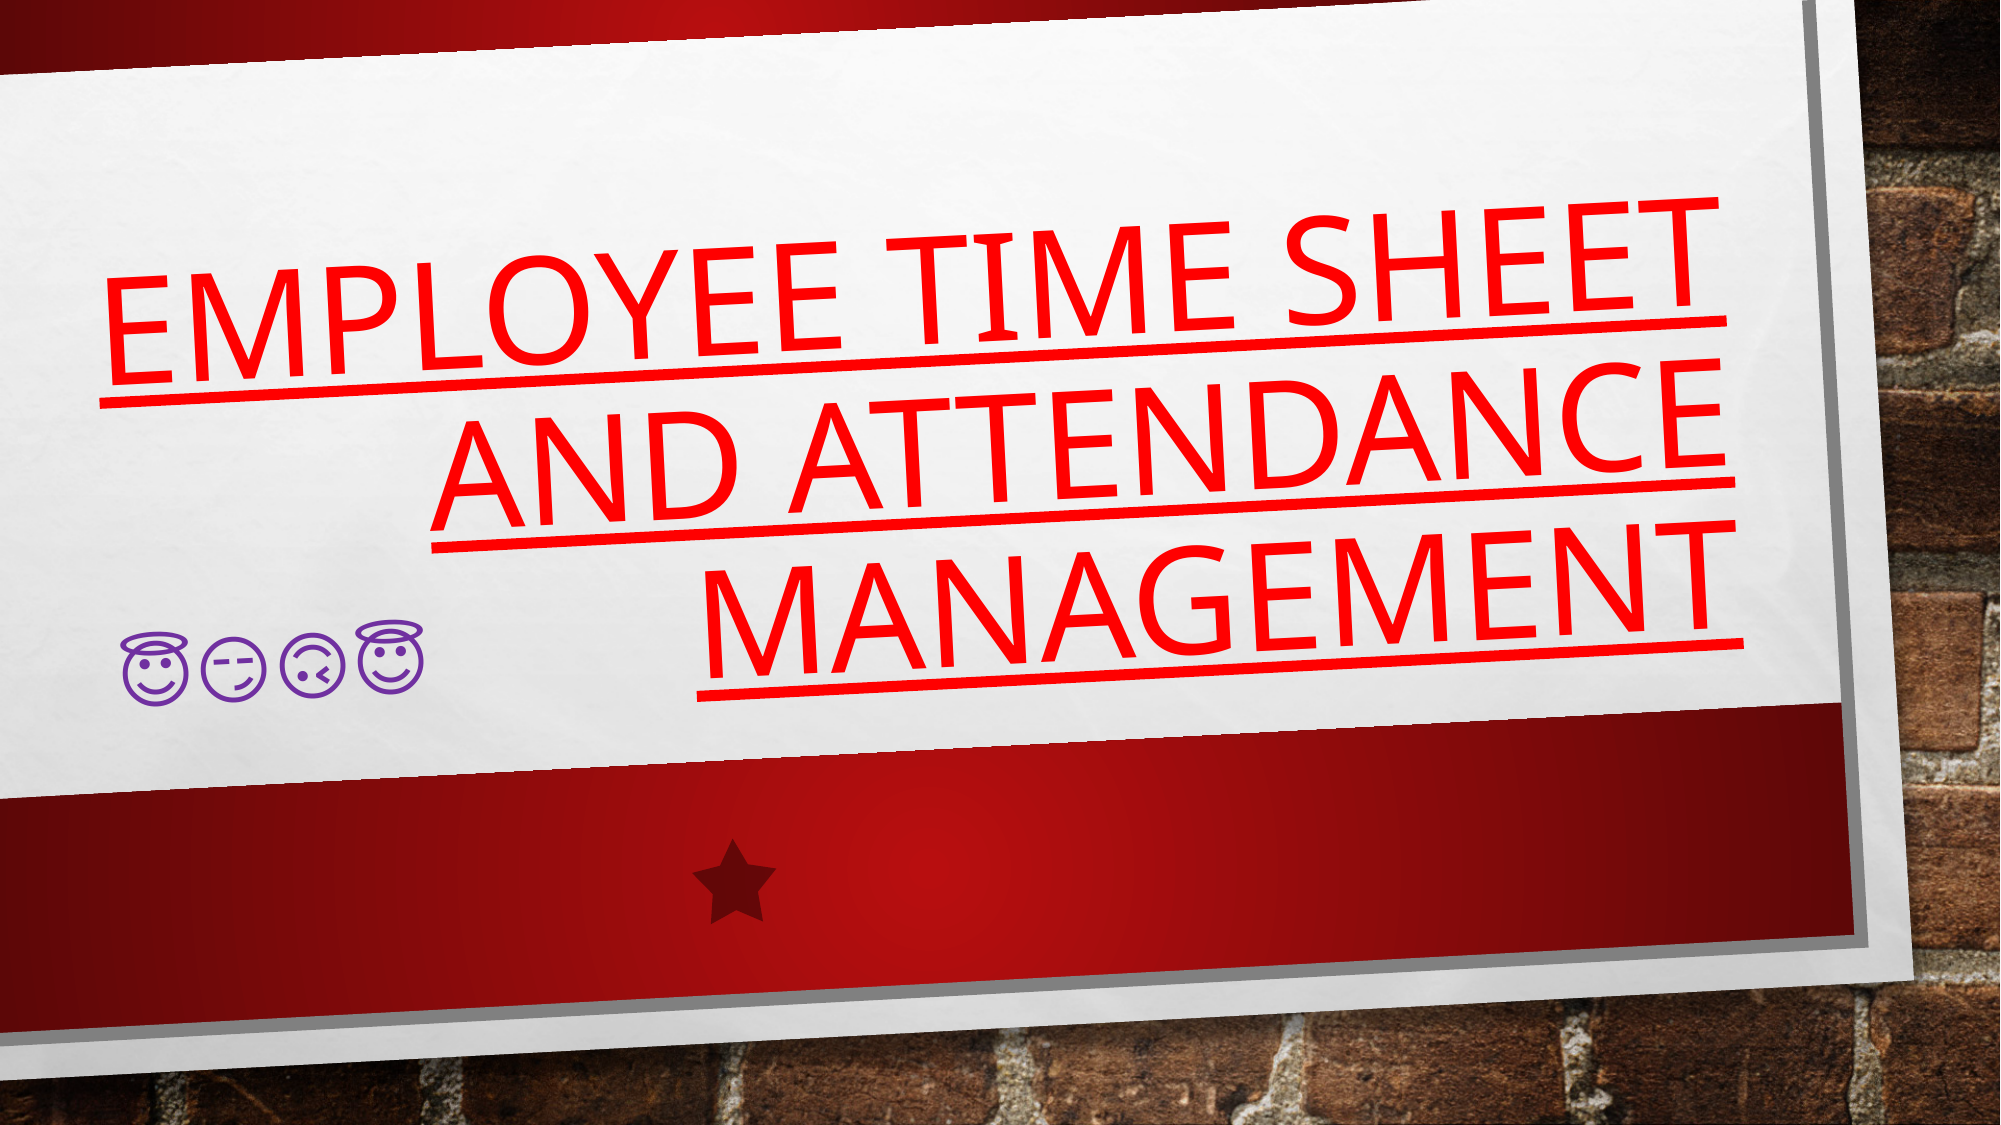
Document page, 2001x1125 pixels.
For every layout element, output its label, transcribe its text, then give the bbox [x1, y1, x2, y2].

picture [0, 0, 2000, 1125]
title Employee Time sheet and attendance management [24, 58, 1760, 754]
text_box 😇🙂😏🙃😇 [99, 592, 664, 727]
